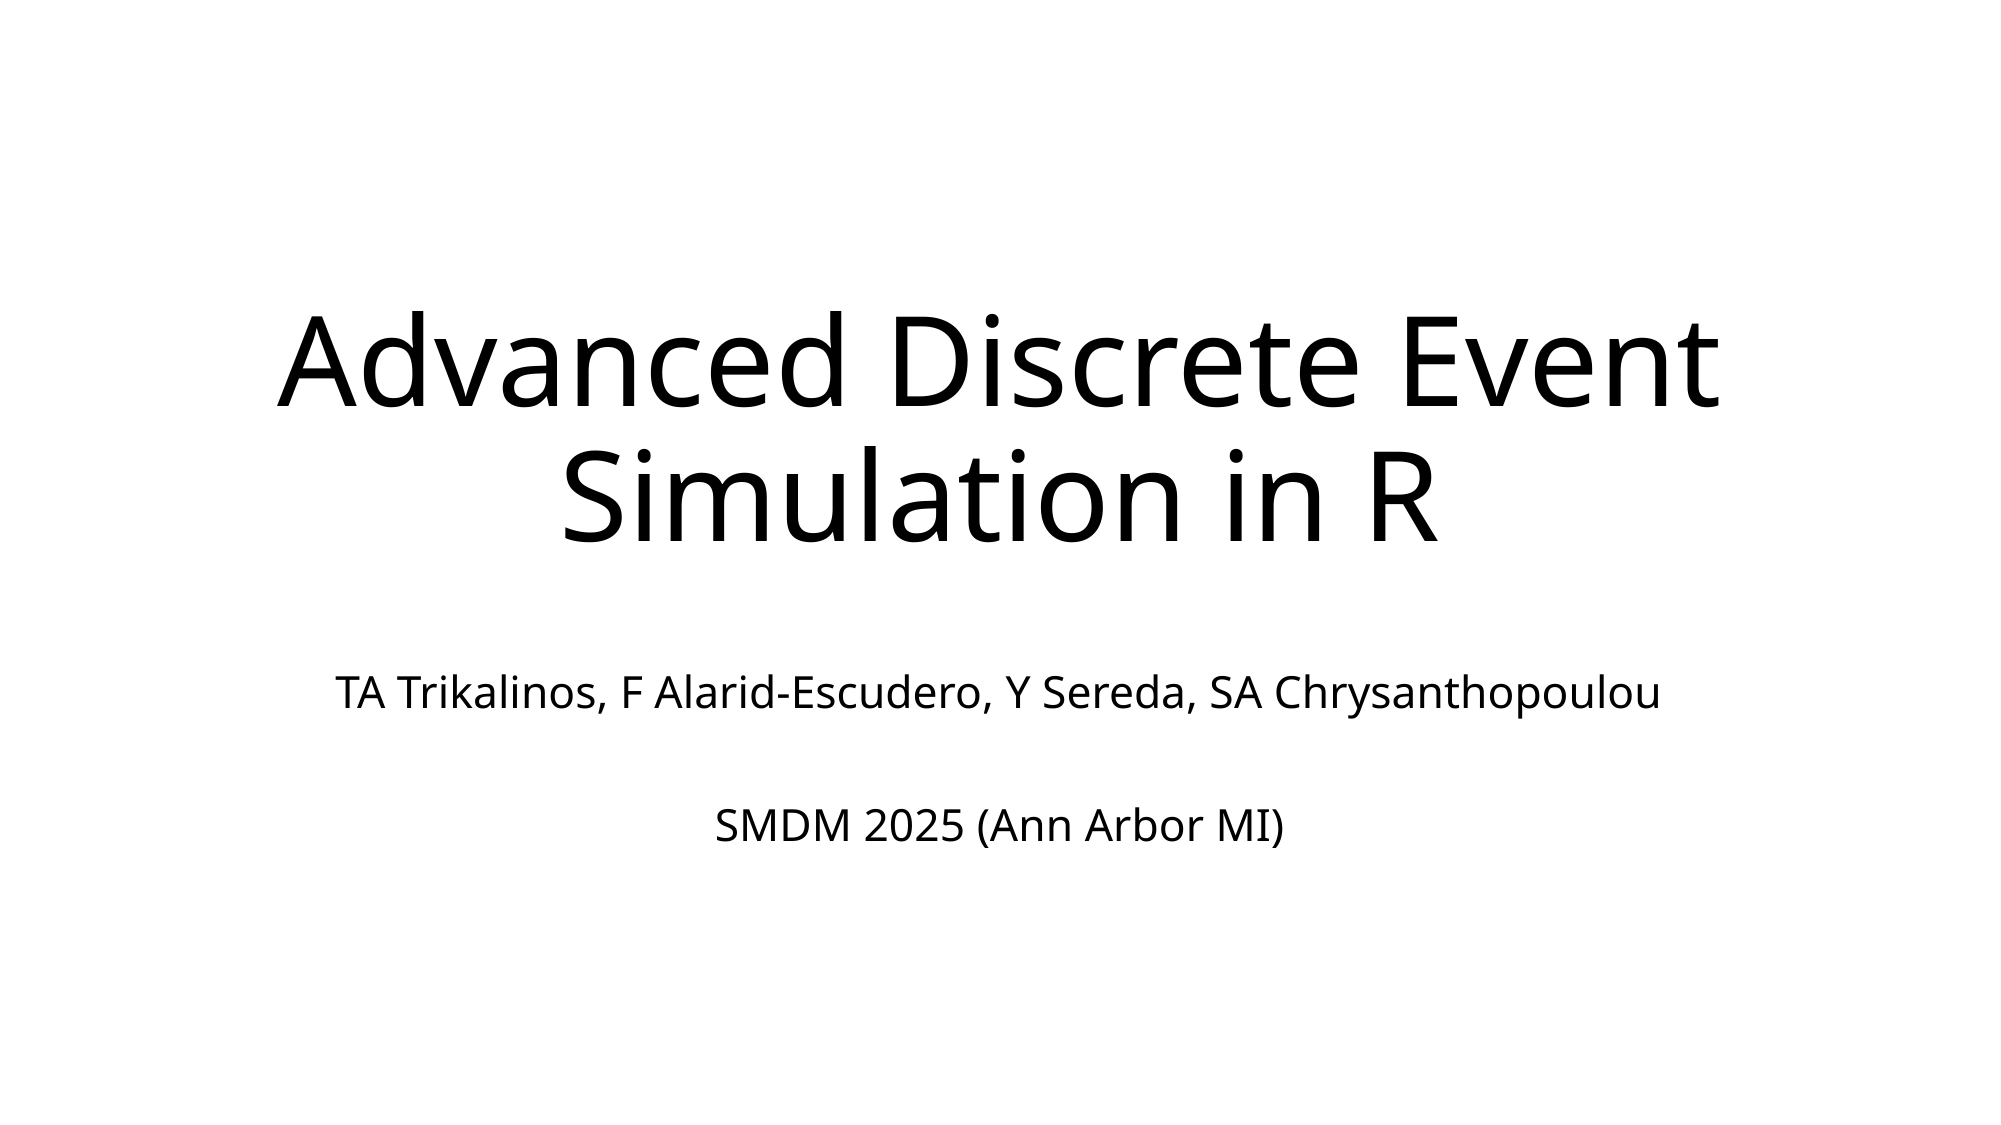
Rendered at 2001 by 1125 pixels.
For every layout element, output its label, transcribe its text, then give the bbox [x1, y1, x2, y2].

title Advanced Discrete Event Simulation in R [249, 184, 1750, 576]
subtitle TA Trikalinos, F Alarid-Escudero, Y Sereda, SA Chrysanthopoulou SMDM 2025 (Ann Arbor MI) [249, 590, 1750, 863]
